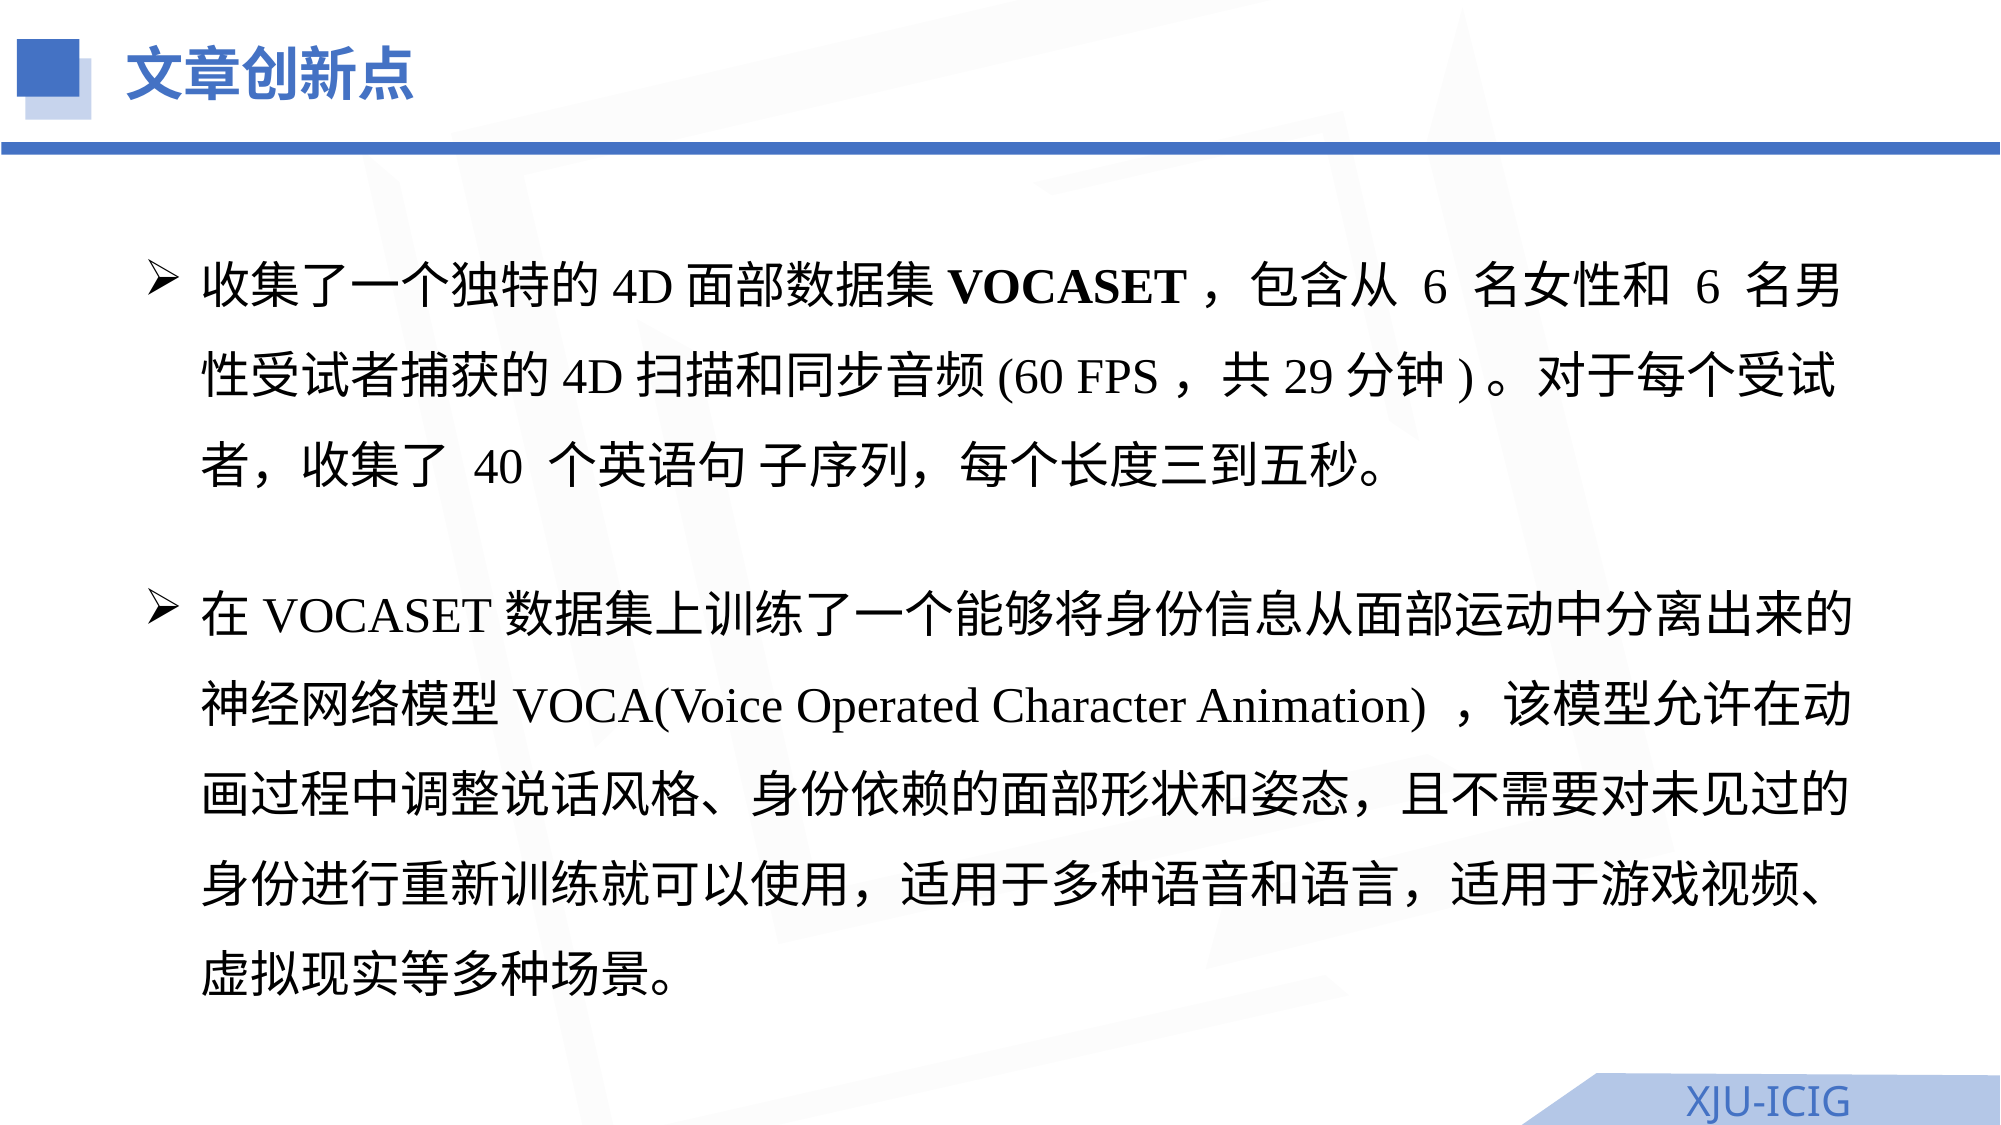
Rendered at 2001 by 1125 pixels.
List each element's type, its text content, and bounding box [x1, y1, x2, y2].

text_box 在VOCASET数据集上训练了一个能够将身份信息从面部运动中分离出来的神经网络模型VOCA(Voice Operated Character Animation) ，该模型允许在动画过程中调整说话风格、身份依赖的面部形状和姿态，且不需要对未见过的身份进行重新训练就可以使用，适用于多种语音和语言，适用于游戏视频、虚拟现实等多种场景。 [1563, 545, 1892, 1011]
text_box 收集了一个独特的4D面部数据集VOCASET，包含从 6 名女性和 6 名男性受试者捕获的4D扫描和同步音频(60 FPS，共29分钟)。对于每个受试者，收集了 40 个英语句 子序列，每个长度三到五秒。 [1563, 216, 1892, 501]
text_box XJU-ICIG [1519, 1072, 2000, 1125]
text_box [0, 141, 518, 156]
text_box 在VOCASET数据集上训练了一个能够将身份信息从面部运动中分离出来的神经网络模型VOCA(Voice Operated Character Animation) ，该模型允许在动画过程中调整说话风格、身份依赖的面部形状和姿态，且不需要对未见过的身份进行重新训练就可以使用，适用于多种语音和语言，适用于游戏视频、虚拟现实等多种场景。 [129, 545, 518, 1011]
text_box 文章创新点 [110, 29, 518, 114]
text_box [16, 38, 92, 120]
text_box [518, 0, 1563, 1109]
text_box [1563, 141, 2000, 156]
text_box 收集了一个独特的4D面部数据集VOCASET，包含从 6 名女性和 6 名男性受试者捕获的4D扫描和同步音频(60 FPS，共29分钟)。对于每个受试者，收集了 40 个英语句 子序列，每个长度三到五秒。 [129, 216, 518, 501]
